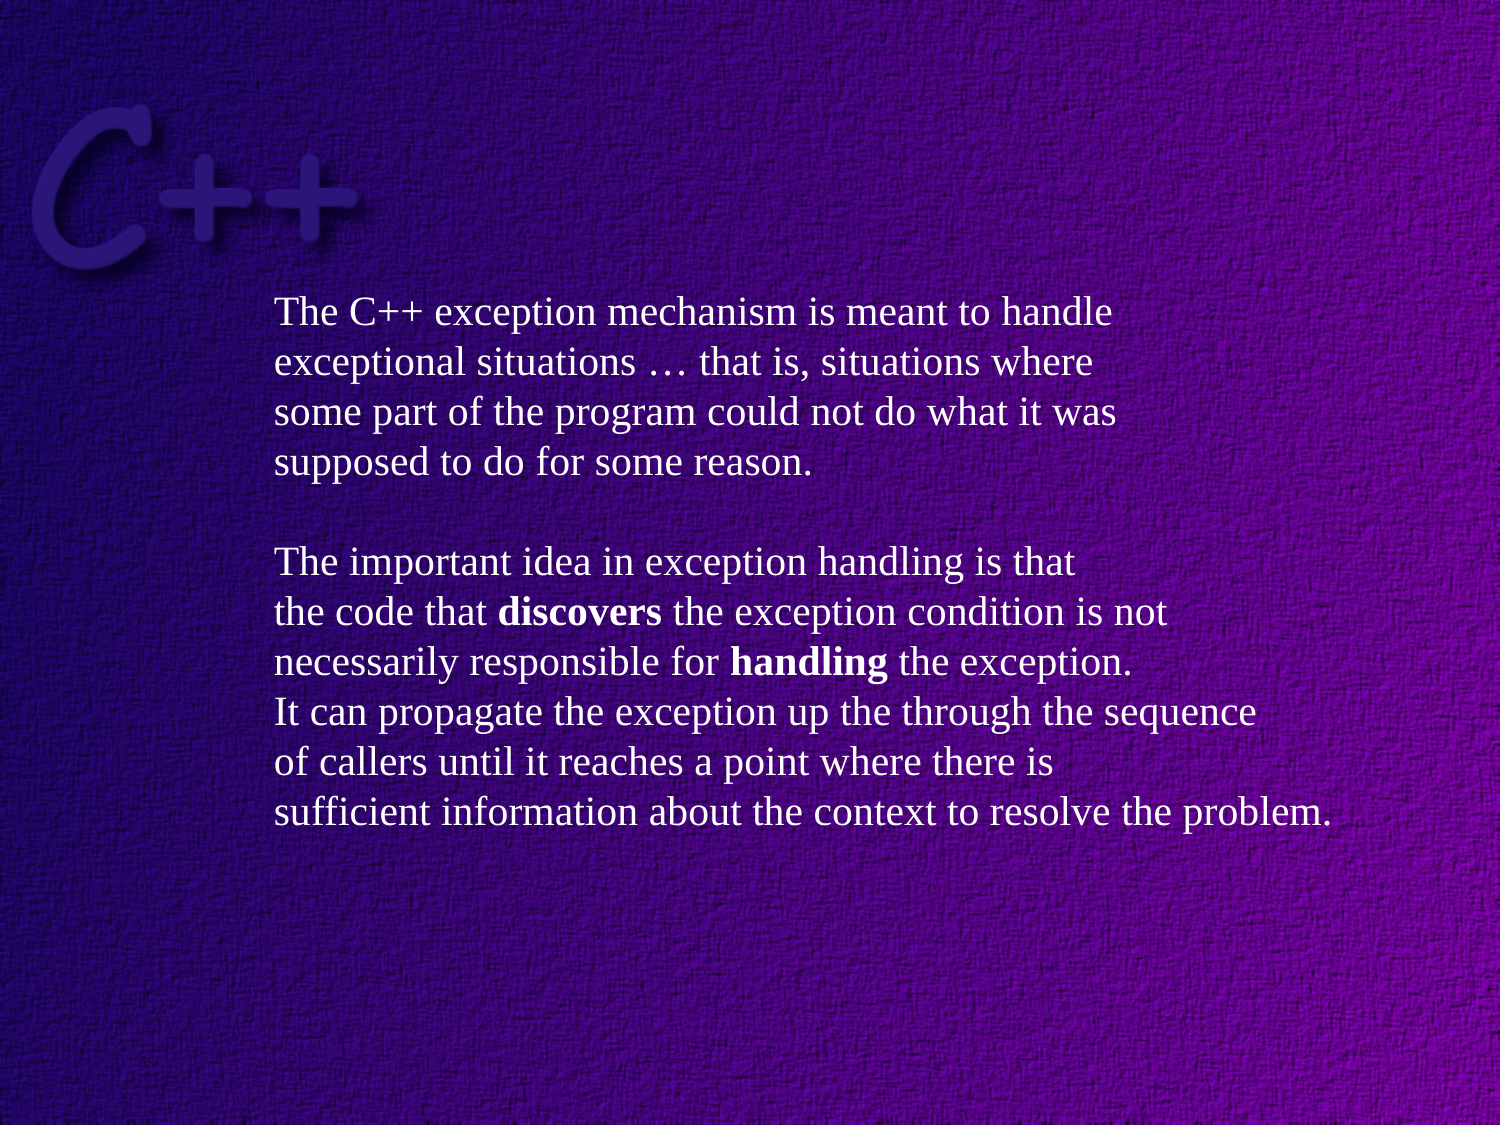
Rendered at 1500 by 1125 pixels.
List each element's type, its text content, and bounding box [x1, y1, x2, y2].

picture [0, 0, 1500, 1125]
text_box The C++ exception mechanism is meant to handle exceptional situations … that is, situations where some part of the program could not do what it was supposed to do for some reason. The important idea in exception handling is that the code that discovers the exception condition is not necessarily responsible for handling the exception. It can propagate the exception up the through the sequence of callers until it reaches a point where there is sufficient information about the context to resolve the problem. [258, 276, 1349, 842]
